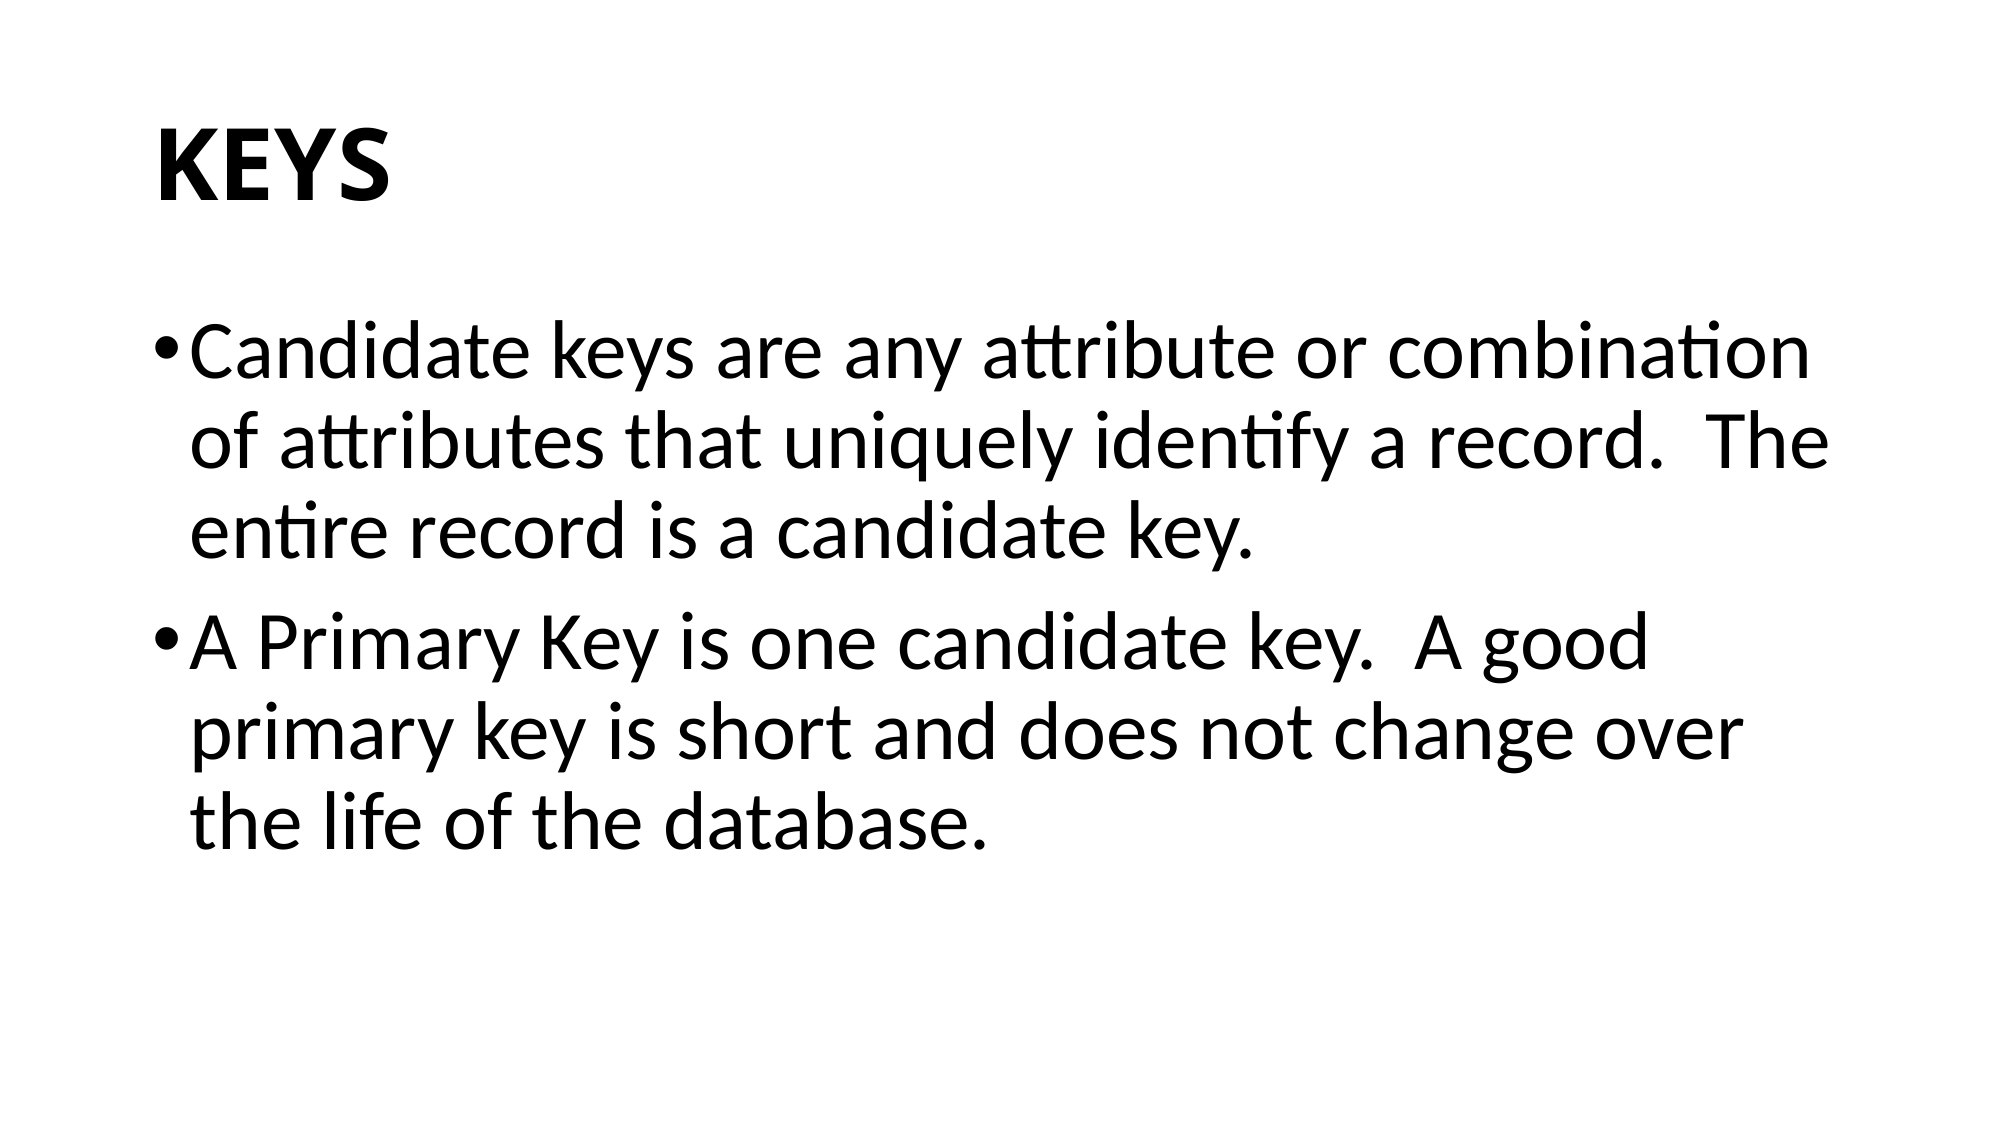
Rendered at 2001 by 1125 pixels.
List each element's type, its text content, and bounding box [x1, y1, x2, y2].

title KEYS [137, 59, 1863, 278]
list Candidate keys are any attribute or combination of attributes that uniquely identify a record. The entire record is a candidate key. A Primary Key is one candidate key. A good primary key is short and does not change over the life of the database. [137, 299, 1863, 1014]
